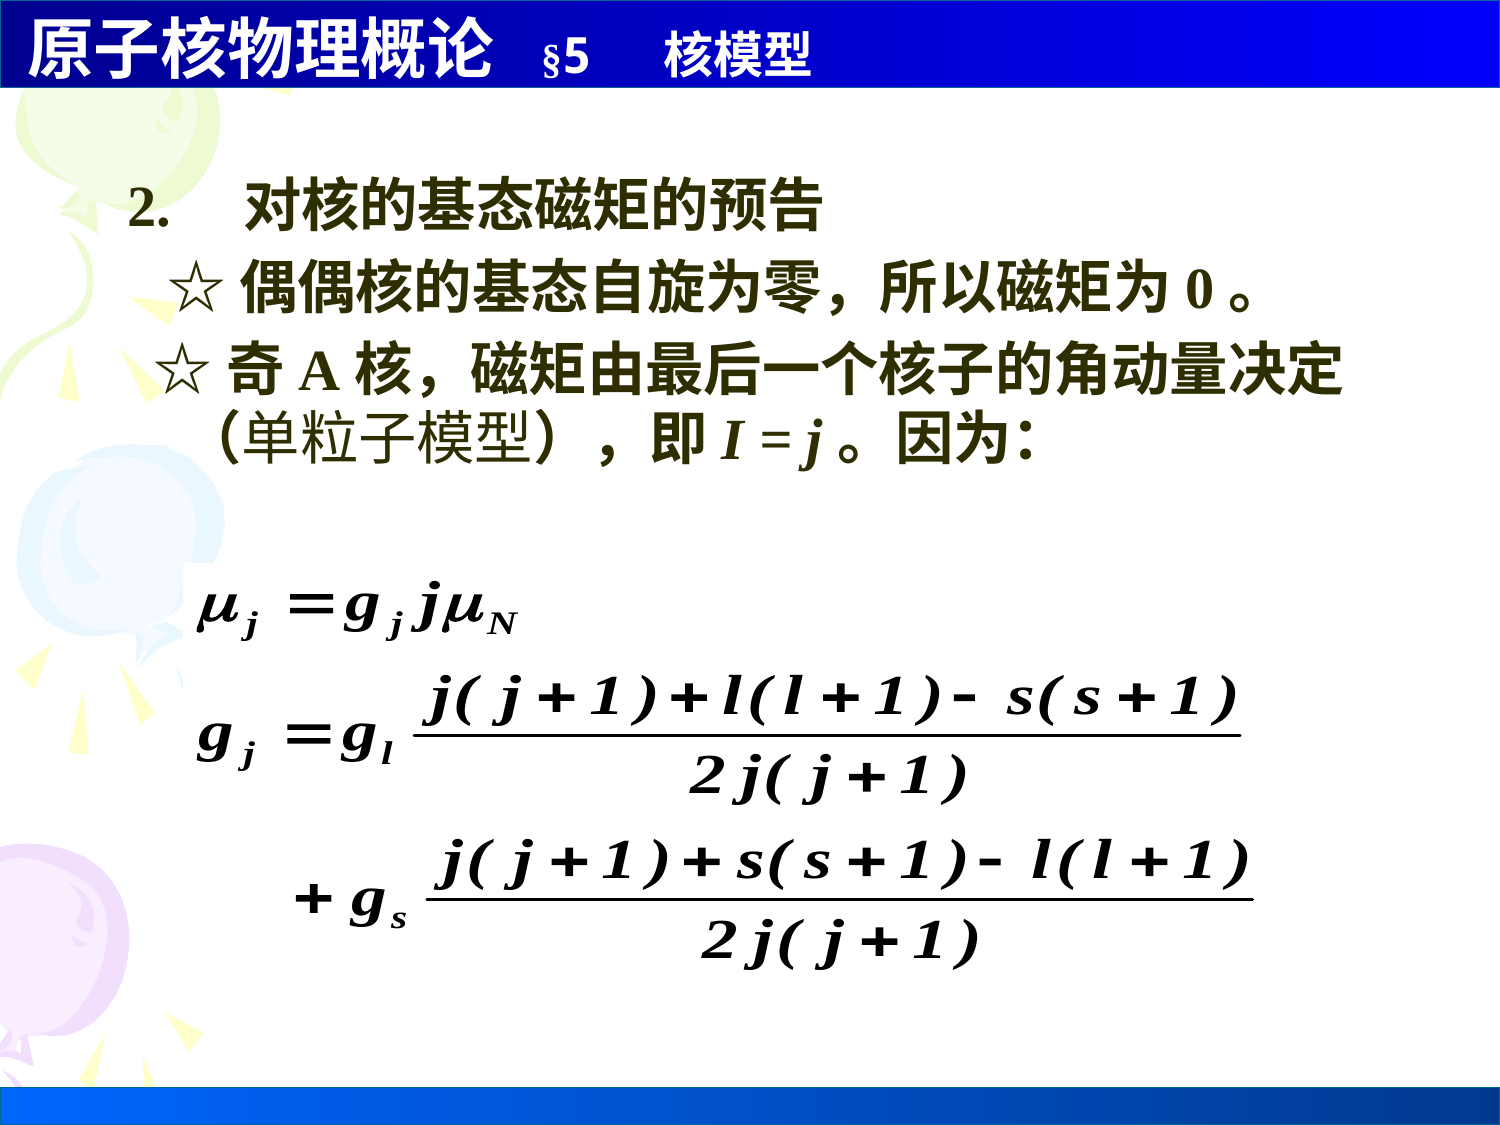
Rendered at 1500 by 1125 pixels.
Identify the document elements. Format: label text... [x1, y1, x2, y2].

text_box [182, 562, 1270, 981]
text_box 2. 对核的基态磁矩的预告 ☆偶偶核的基态自旋为零，所以磁矩为0。 ☆奇A核，磁矩由最后一个核子的角动量决定（单粒子模型），即I = j。因为： [112, 160, 1428, 610]
